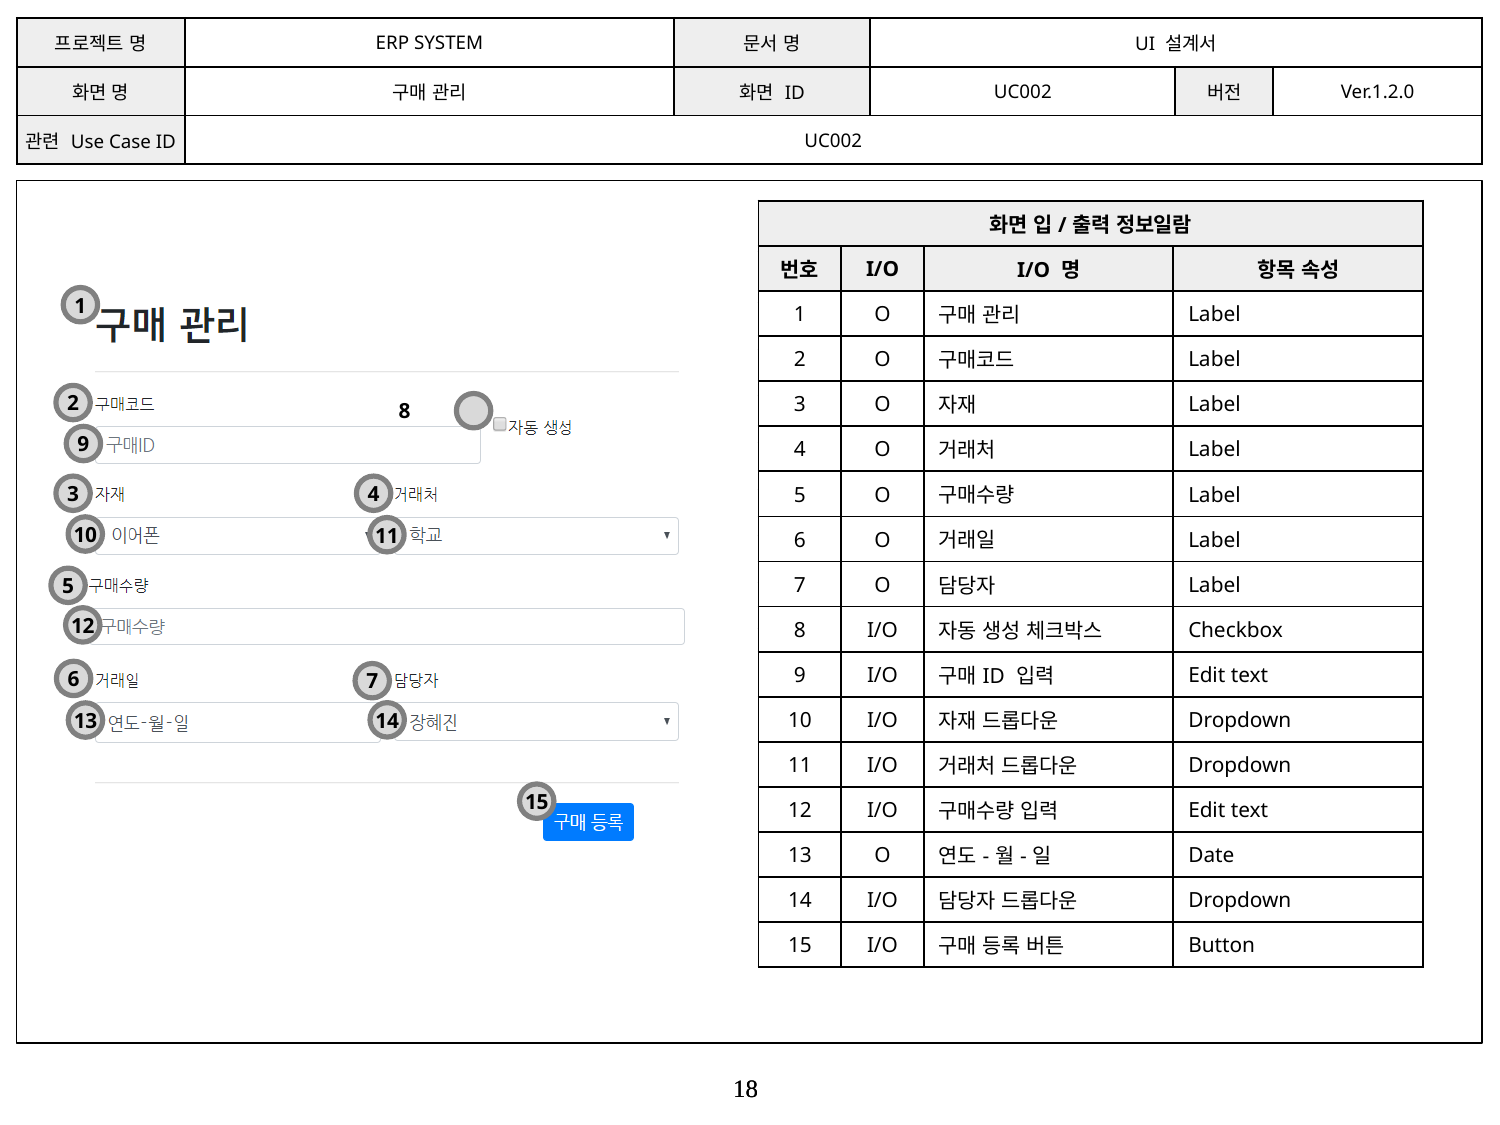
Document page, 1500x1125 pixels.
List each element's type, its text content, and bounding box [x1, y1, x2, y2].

picture [83, 293, 689, 854]
table_cell Edit text [1174, 653, 1422, 696]
table_cell O [842, 562, 923, 606]
table_cell I/O [842, 698, 923, 741]
table_cell 구매수량 입력 [925, 788, 1172, 831]
table_cell O [842, 337, 923, 380]
table_cell Label [1174, 382, 1422, 425]
table_header ERP SYSTEM [186, 19, 673, 66]
table_cell Button [1174, 923, 1422, 966]
table_cell 담당자 [925, 562, 1172, 606]
table_cell 구매 등록 버튼 [925, 923, 1172, 966]
table_cell O [842, 292, 923, 335]
table_header 화면 입/출력 정보일람 [759, 202, 1422, 245]
table_cell Label [1174, 427, 1422, 470]
table_cell Checkbox [1174, 607, 1422, 651]
table_cell 1 [759, 292, 840, 335]
table_header 프로젝트 명 [18, 19, 184, 66]
table_cell 10 [759, 698, 840, 741]
table_cell I/O 명 [925, 247, 1172, 290]
table_cell Label [1174, 337, 1422, 380]
text_box 3 [55, 476, 78, 511]
table_cell Dropdown [1174, 698, 1422, 741]
table_cell Date [1174, 833, 1422, 876]
table_cell 거래처 드롭다운 [925, 743, 1172, 786]
table_cell Label [1174, 292, 1422, 335]
table_cell I/O [842, 743, 923, 786]
table_cell 화면 ID [675, 68, 869, 115]
table_cell Ver.1.2.0 [1274, 68, 1481, 115]
table_cell I/O [842, 788, 923, 831]
table_cell Label [1174, 472, 1422, 516]
table_cell I/O [842, 878, 923, 921]
table_cell O [842, 833, 923, 876]
table_header 문서 명 [675, 19, 869, 66]
table_cell UC002 [871, 68, 1174, 115]
text_box 12 [65, 608, 78, 642]
table_cell 15 [759, 923, 840, 966]
table_cell O [842, 517, 923, 561]
table_cell UC002 [186, 116, 1481, 163]
table_cell 8 [759, 607, 840, 651]
table_cell 12 [759, 788, 840, 831]
table_cell 자재 드롭다운 [925, 698, 1172, 741]
table_cell 항목 속성 [1174, 247, 1422, 290]
table_cell 자재 [925, 382, 1172, 425]
table_cell Dropdown [1174, 878, 1422, 921]
table_cell Edit text [1174, 788, 1422, 831]
table_cell Label [1174, 562, 1422, 606]
table_cell 9 [759, 653, 840, 696]
table_cell 4 [759, 427, 840, 470]
table_cell 13 [759, 833, 840, 876]
text_box 6 [56, 661, 78, 696]
table_cell 거래일 [925, 517, 1172, 561]
table_cell 담당자 드롭다운 [925, 878, 1172, 921]
table_cell Dropdown [1174, 743, 1422, 786]
table_cell 5 [759, 472, 840, 516]
table_cell 구매ID 입력 [925, 653, 1172, 696]
table_cell 14 [759, 878, 840, 921]
table_cell 번호 [759, 247, 840, 290]
table_cell 거래처 [925, 427, 1172, 470]
table_cell 버전 [1176, 68, 1272, 115]
table_cell 2 [759, 337, 840, 380]
table_cell 자동 생성 체크박스 [925, 607, 1172, 651]
table_cell 구매코드 [925, 337, 1172, 380]
table_cell O [842, 382, 923, 425]
table_cell O [842, 472, 923, 516]
text_box 9 [66, 427, 78, 460]
text_box 10 [68, 518, 78, 550]
table_cell 6 [759, 517, 840, 561]
table_cell I/O [842, 247, 923, 290]
table_cell 7 [759, 562, 840, 606]
text_box 13 [68, 704, 78, 736]
table_cell 구매 관리 [186, 68, 673, 115]
table_header UI 설계서 [871, 19, 1481, 66]
table_cell I/O [842, 607, 923, 651]
table_cell 구매 관리 [925, 292, 1172, 335]
table_cell 연도-월-일 [925, 833, 1172, 876]
table_cell 구매수량 [925, 472, 1172, 516]
table_cell 관련 Use Case ID [18, 116, 184, 163]
table_cell 3 [759, 382, 840, 425]
table_cell O [842, 427, 923, 470]
table_cell I/O [842, 923, 923, 966]
table_cell 화면 명 [18, 68, 184, 115]
text_box 5 [50, 568, 78, 603]
table_cell I/O [842, 653, 923, 696]
table_cell 11 [759, 743, 840, 786]
text_box 1 [63, 287, 92, 322]
table_cell Label [1174, 517, 1422, 561]
text_box 2 [55, 385, 78, 420]
